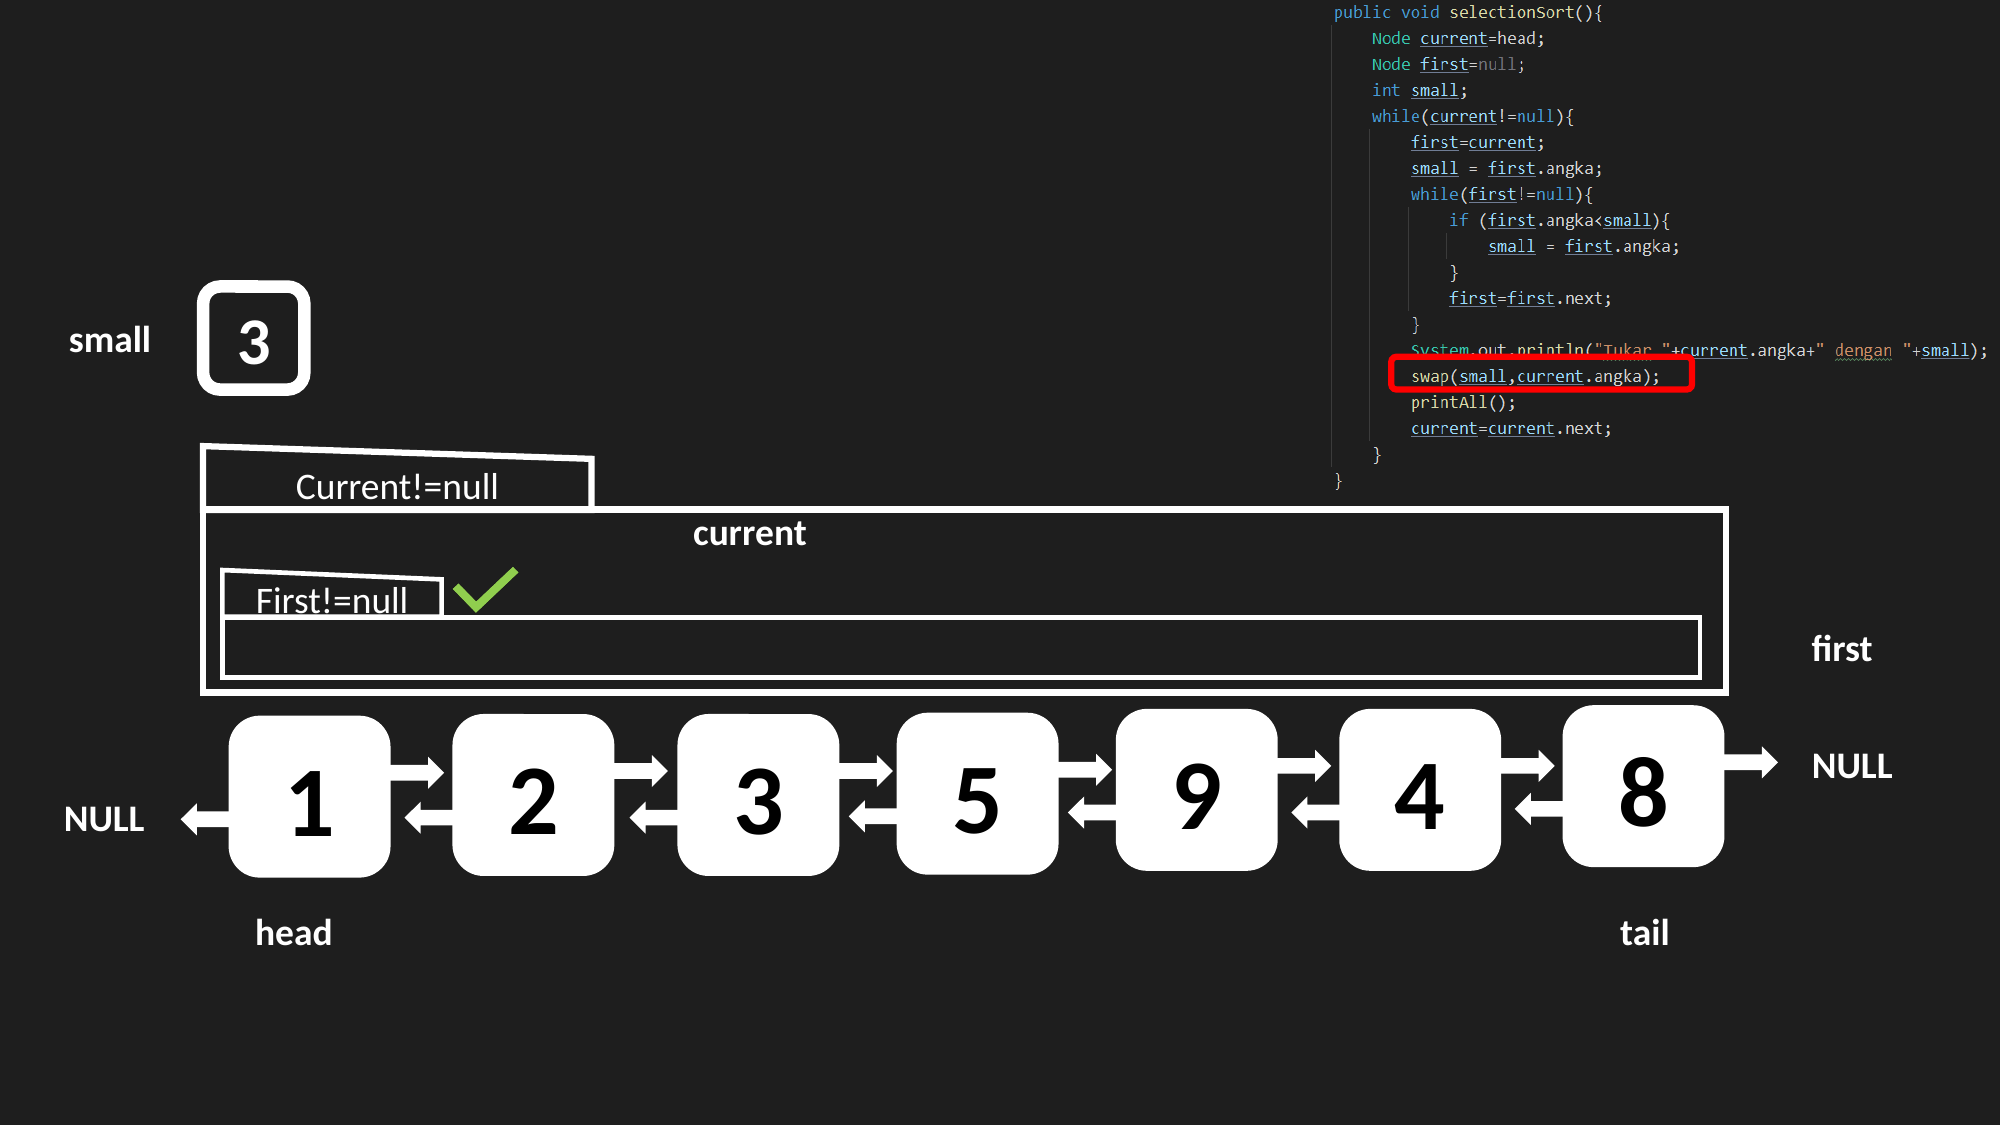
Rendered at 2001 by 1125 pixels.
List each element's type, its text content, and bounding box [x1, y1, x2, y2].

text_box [182, 721, 443, 872]
text_box small [54, 307, 167, 368]
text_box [1516, 711, 1777, 861]
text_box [1292, 715, 1554, 865]
text_box first [1796, 616, 1888, 677]
text_box 3 [202, 285, 306, 391]
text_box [850, 718, 1111, 869]
text_box tail [1605, 900, 1685, 961]
picture [1311, 0, 1996, 499]
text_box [1069, 715, 1292, 865]
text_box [631, 720, 892, 870]
picture [450, 555, 520, 624]
text_box NULL [1797, 733, 1908, 794]
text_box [203, 446, 1727, 693]
text_box NULL [48, 786, 160, 847]
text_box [406, 720, 631, 870]
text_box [222, 570, 1700, 678]
text_box head [240, 900, 348, 961]
